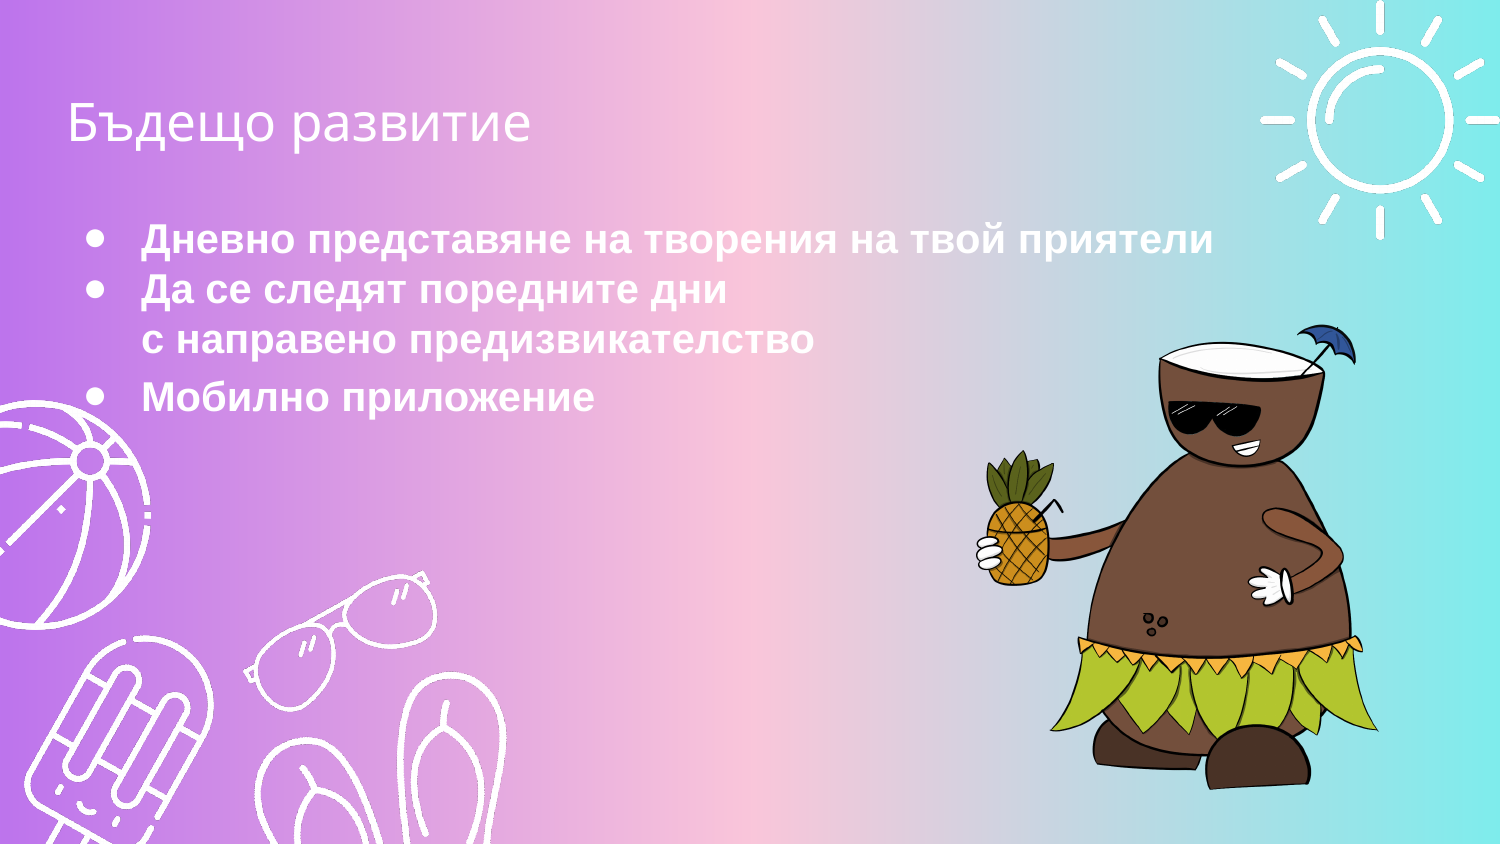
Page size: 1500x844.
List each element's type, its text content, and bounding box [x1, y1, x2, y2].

title Бъдещо развитие [51, 72, 1255, 167]
list Дневно представяне на творения на твой приятели Да се следят поредните дни с направено предизвикателство Мобилно приложение [51, 189, 882, 750]
picture [0, 0, 1500, 844]
